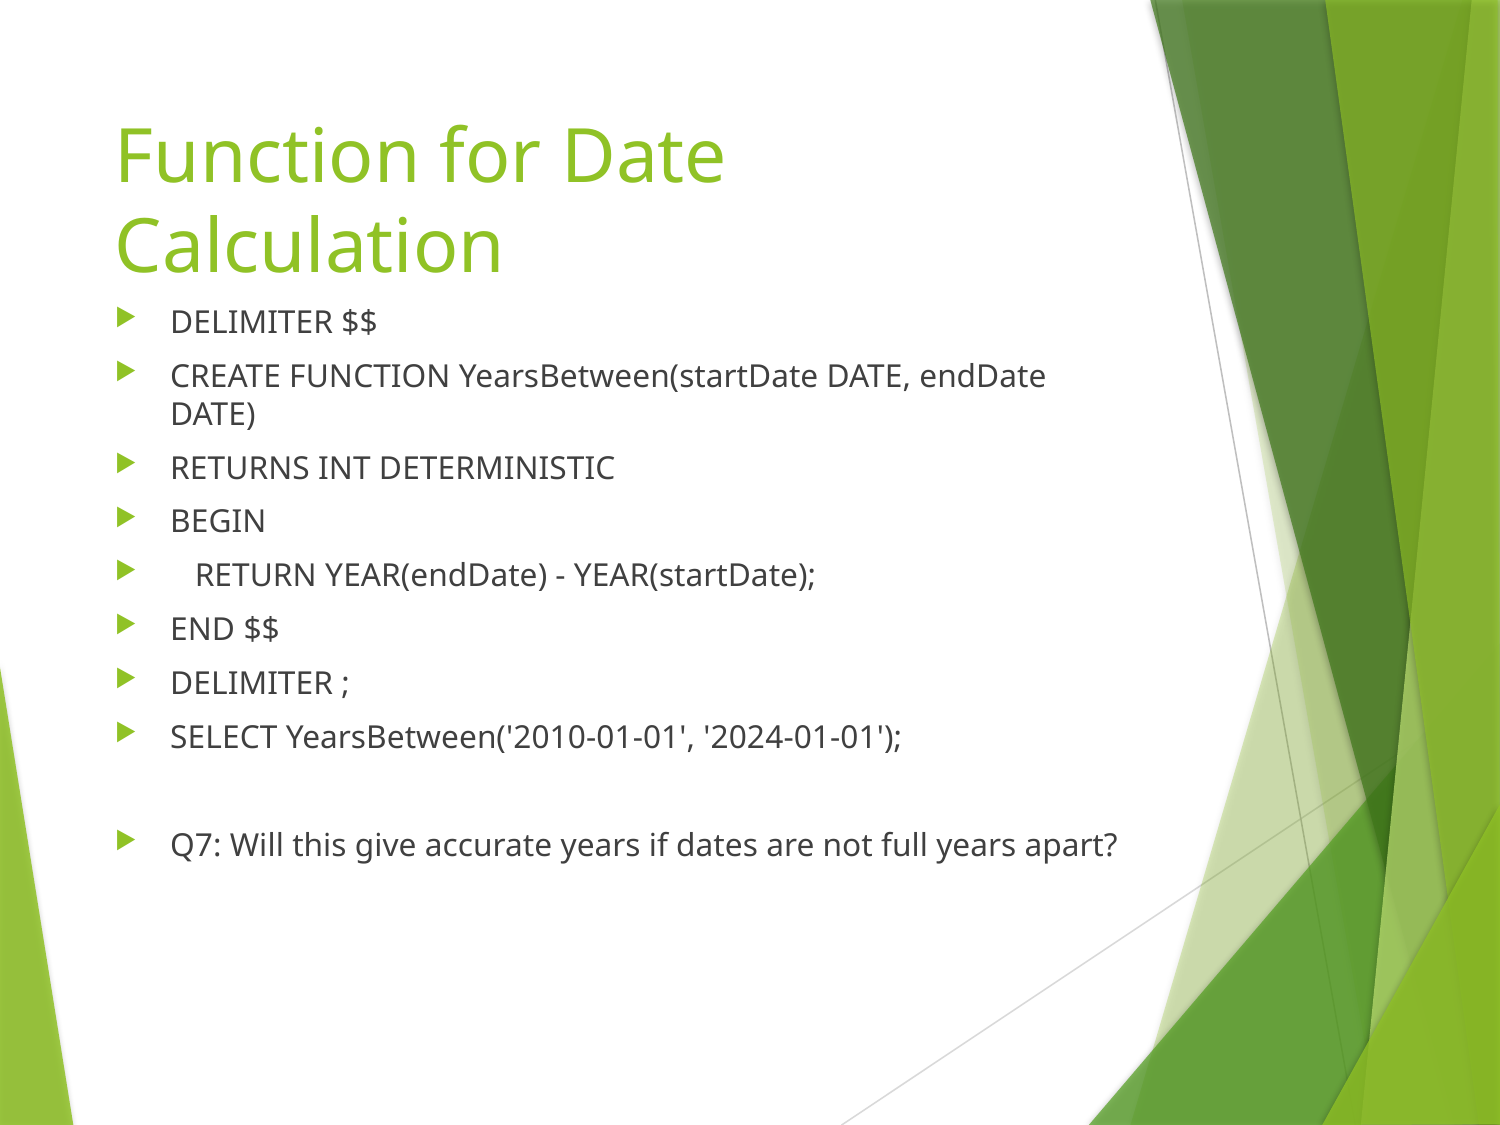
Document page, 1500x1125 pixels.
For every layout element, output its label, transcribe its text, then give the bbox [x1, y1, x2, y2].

list DELIMITER $$ CREATE FUNCTION YearsBetween(startDate DATE, endDate DATE) RETURNS INT DETERMINISTIC BEGIN RETURN YEAR(endDate) - YEAR(startDate); END $$ DELIMITER ; SELECT YearsBetween('2010-01-01', '2024-01-01'); Q7: Will this give accurate years if dates are not full years apart? [99, 244, 1142, 881]
title Function for Date Calculation [99, 99, 1142, 244]
